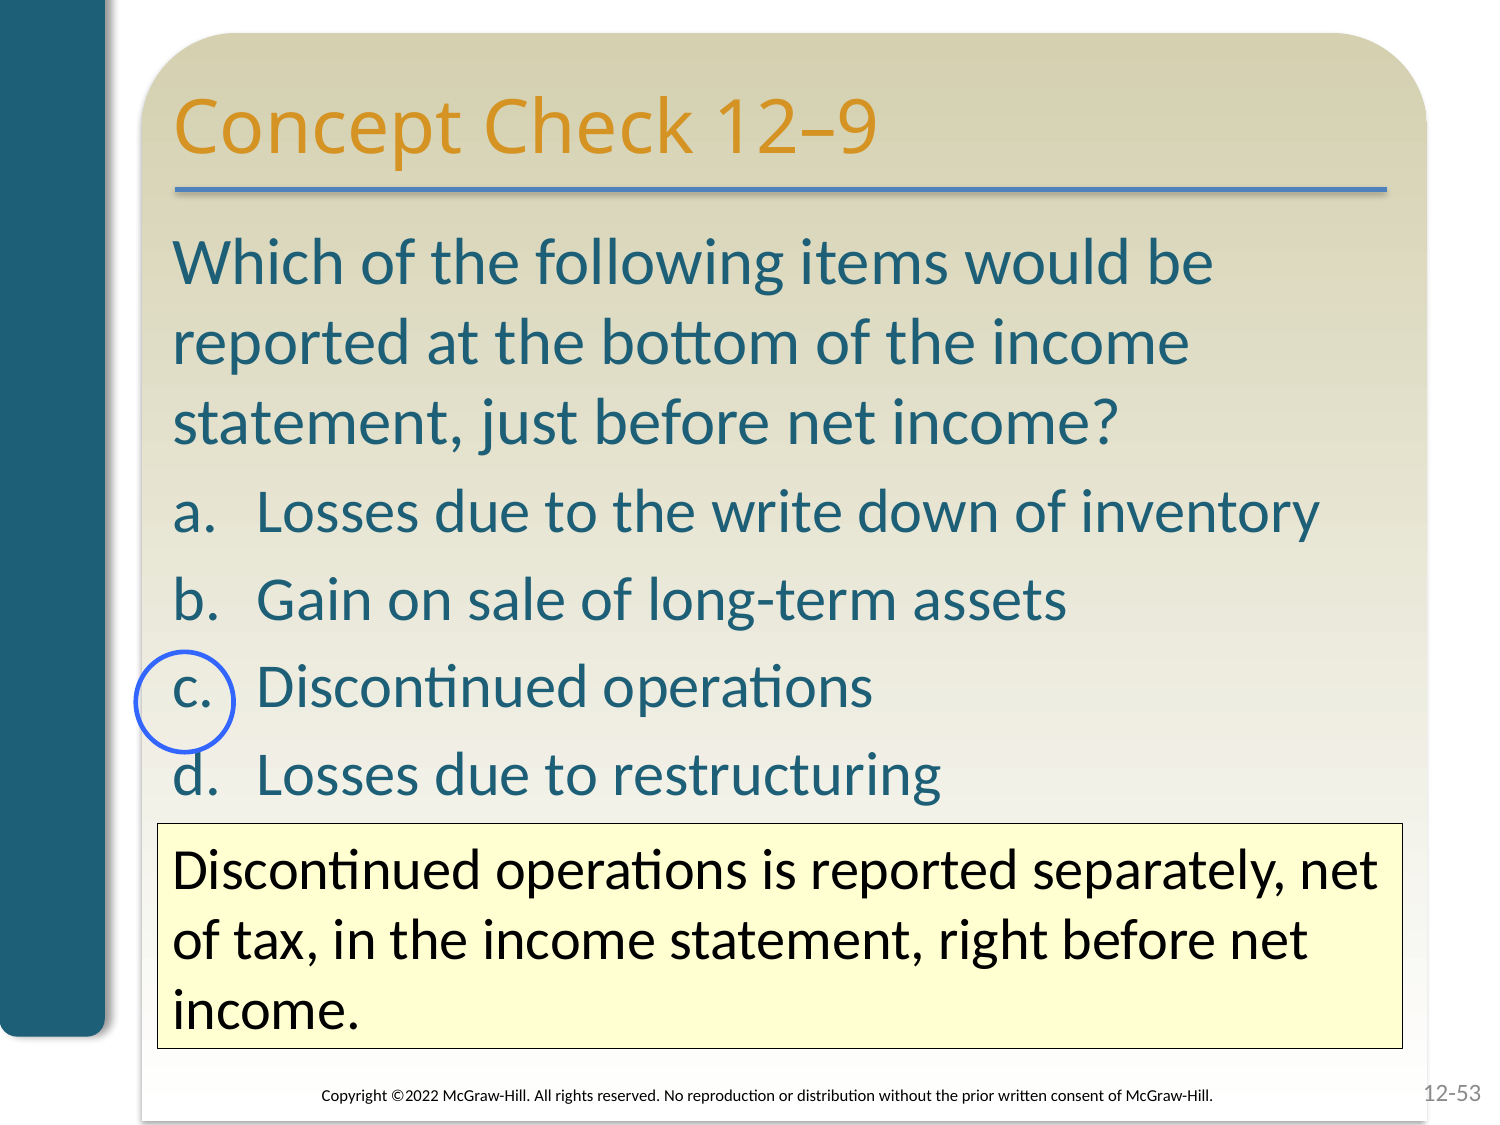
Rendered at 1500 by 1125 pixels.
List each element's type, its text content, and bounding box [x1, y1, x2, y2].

text_box [135, 651, 234, 753]
list Which of the following items would be reported at the bottom of the income statement, just before net income? Losses due to the write down of inventory Gain on sale of long-term assets Discontinued operations Losses due to restructuring [157, 210, 1403, 823]
footer Copyright ©2022 McGraw-Hill. All rights reserved. No reproduction or distribution without the prior written consent of McGraw-Hill. [233, 1064, 1307, 1125]
slide_number 12-53 [1146, 1061, 1497, 1122]
title Concept Check 12–9 [157, 71, 1458, 203]
text_box Discontinued operations is reported separately, net of tax, in the income statement, right before net income. [157, 823, 1403, 1049]
